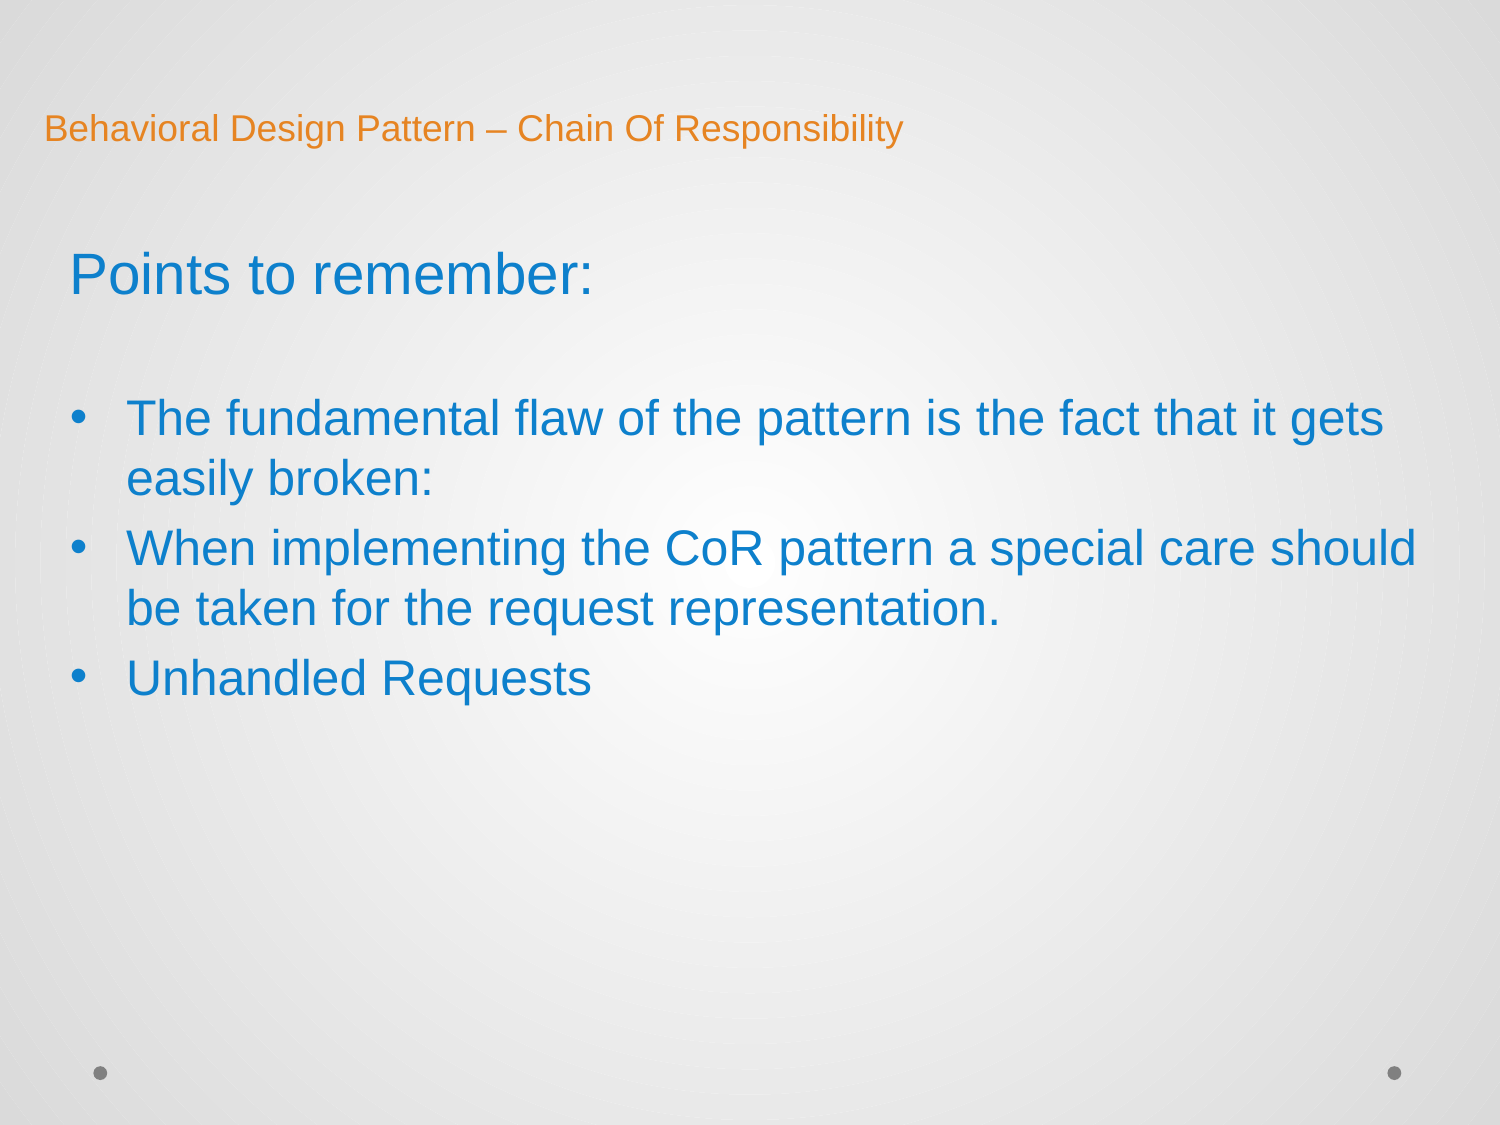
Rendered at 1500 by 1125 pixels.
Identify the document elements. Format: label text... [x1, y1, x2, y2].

text_box Points to remember: The fundamental flaw of the pattern is the fact that it gets easily broken: When implementing the CoR pattern a special care should be taken for the request representation. Unhandled Requests [54, 228, 1476, 906]
title Behavioral Design Pattern – Chain Of Responsibility [28, 63, 1451, 157]
